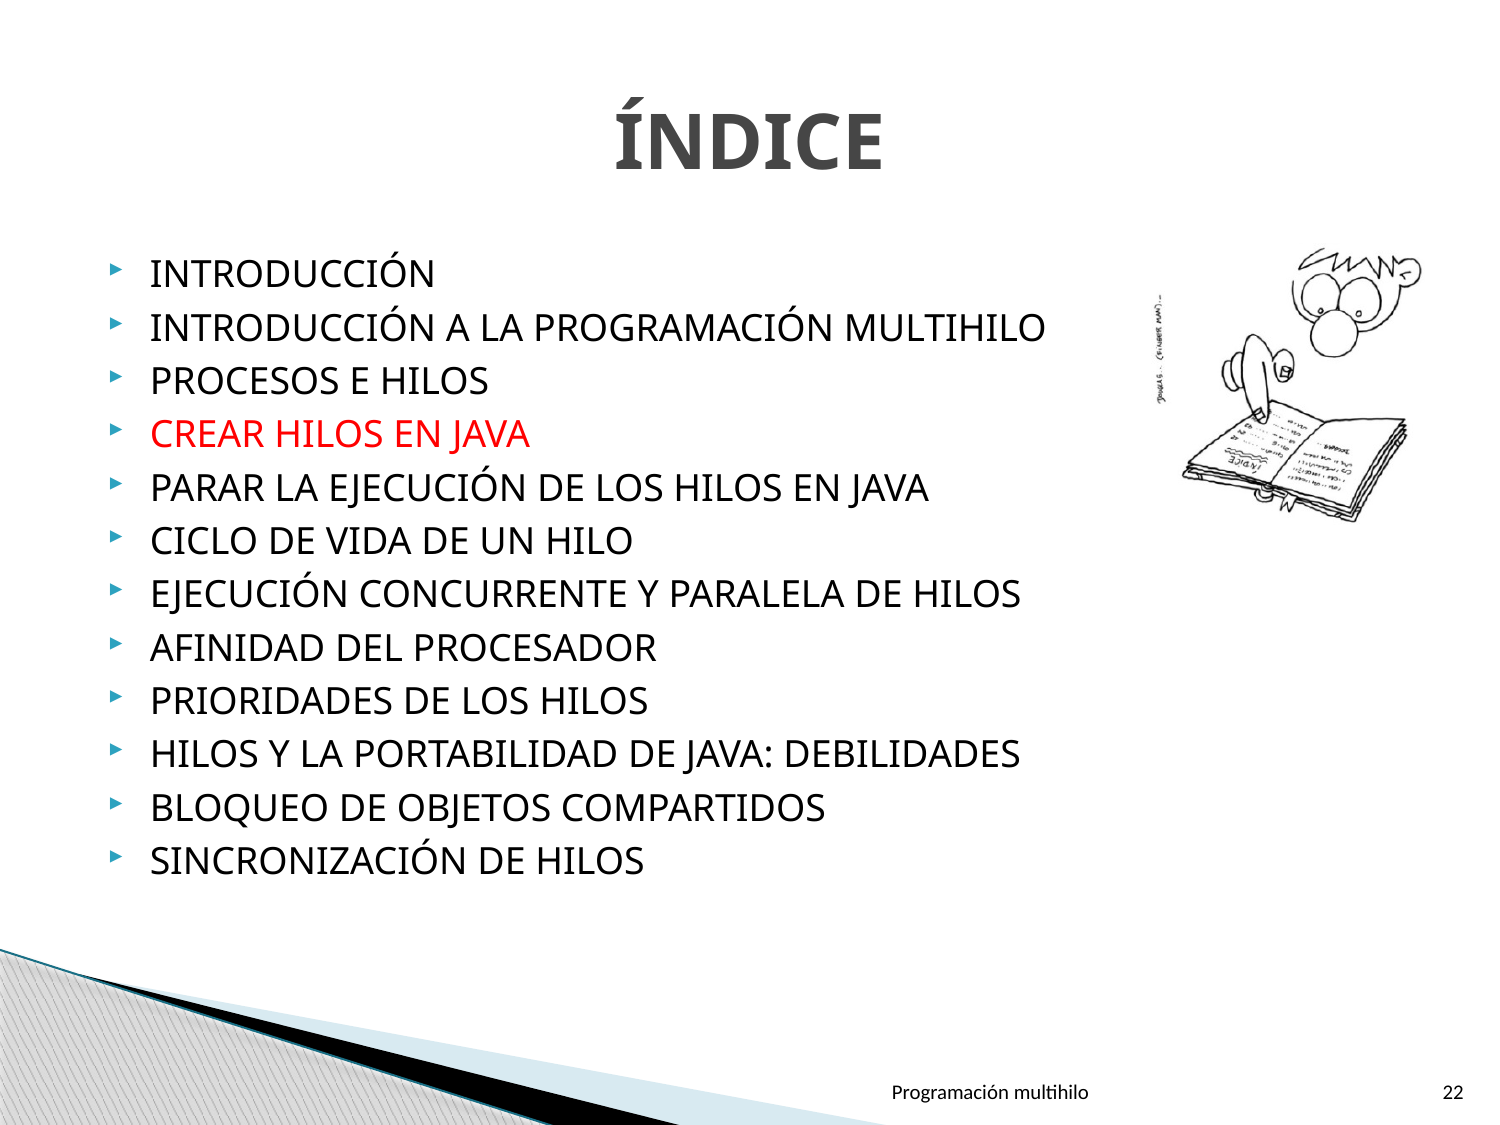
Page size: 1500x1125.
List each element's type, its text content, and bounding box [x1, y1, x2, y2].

title ÍNDICE [75, 45, 1425, 233]
list INTRODUCCIÓN INTRODUCCIÓN A LA PROGRAMACIÓN MULTIHILO PROCESOS E HILOS CREAR HILOS EN JAVA PARAR LA EJECUCIÓN DE LOS HILOS EN JAVA CICLO DE VIDA DE UN HILO EJECUCIÓN CONCURRENTE Y PARALELA DE HILOS AFINIDAD DEL PROCESADOR PRIORIDADES DE LOS HILOS HILOS Y LA PORTABILIDAD DE JAVA: DEBILIDADES BLOQUEO DE OBJETOS COMPARTIDOS SINCRONIZACIÓN DE HILOS [75, 242, 1425, 986]
slide_number 22 [1418, 1051, 1479, 1112]
picture [1151, 243, 1425, 528]
footer Programación multihilo [718, 1051, 1105, 1112]
